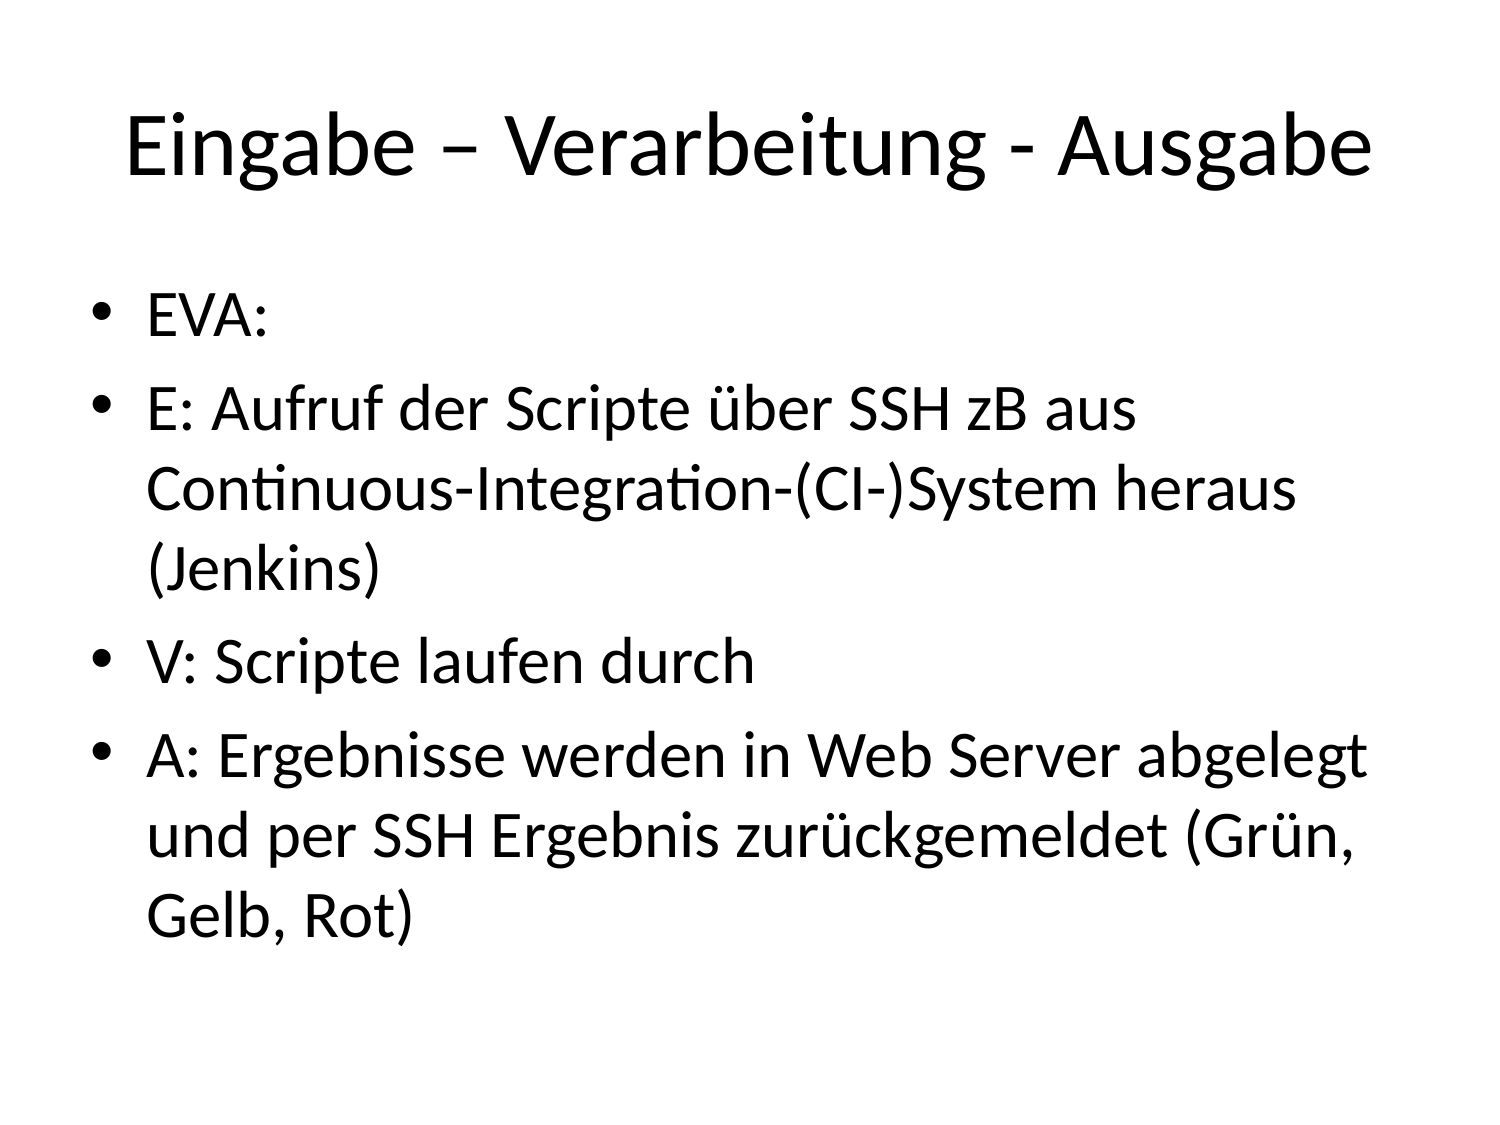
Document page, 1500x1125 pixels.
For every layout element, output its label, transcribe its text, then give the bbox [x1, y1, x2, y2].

title Eingabe – Verarbeitung - Ausgabe [75, 45, 1425, 233]
list EVA: E: Aufruf der Scripte über SSH zB aus Continuous-Integration-(CI-)System heraus (Jenkins) V: Scripte laufen durch A: Ergebnisse werden in Web Server abgelegt und per SSH Ergebnis zurückgemeldet (Grün, Gelb, Rot) [75, 262, 1425, 1005]
